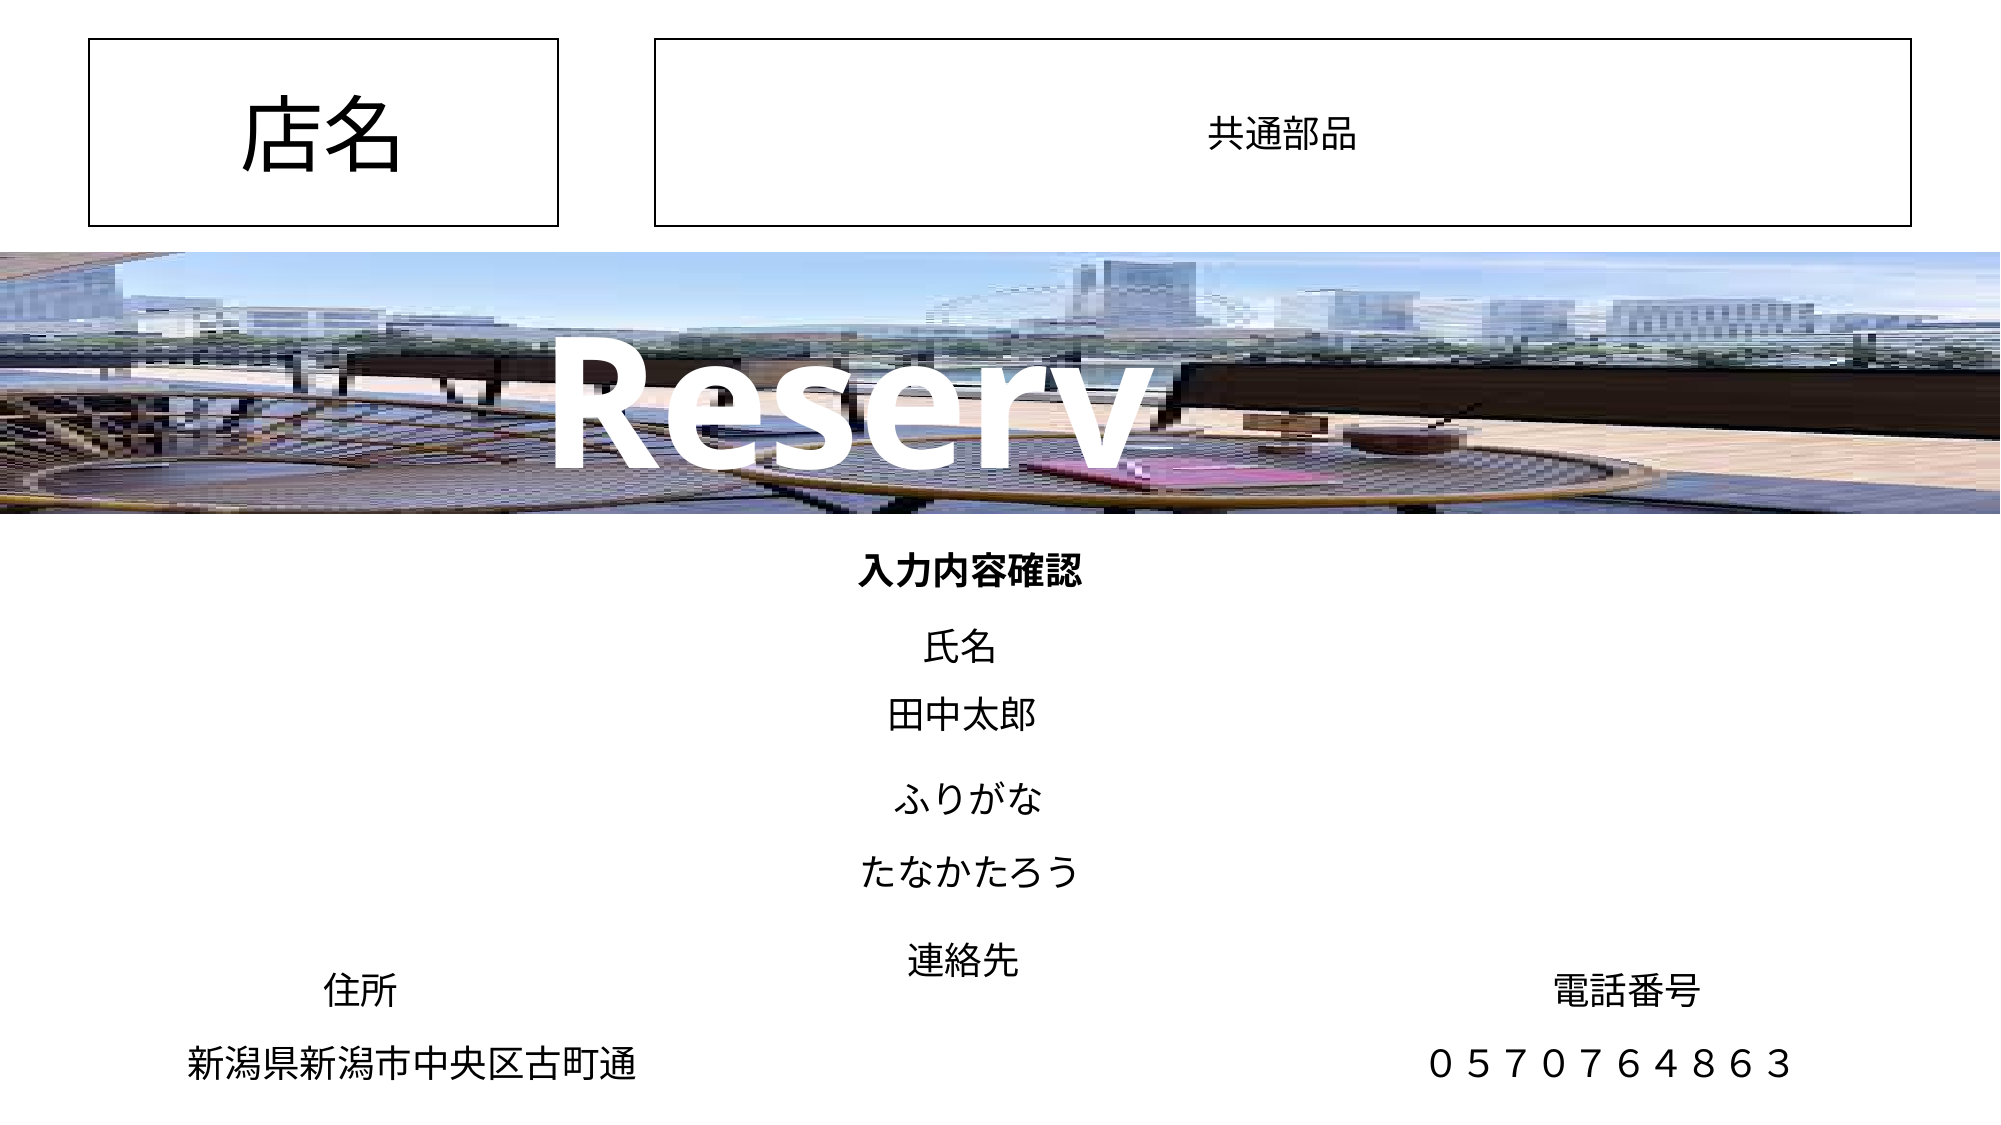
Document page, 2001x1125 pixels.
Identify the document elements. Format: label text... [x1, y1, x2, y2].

text_box 住所 [308, 959, 524, 1020]
text_box 連絡先 [892, 929, 1108, 990]
text_box ふりがな [879, 768, 1095, 828]
text_box 店名 [88, 38, 559, 227]
text_box 新潟県新潟市中央区古町通 [25, 1019, 799, 1105]
text_box 電話番号 [1537, 959, 1753, 1020]
text_box 共通部品 [654, 38, 1912, 227]
text_box Reserve [459, 514, 1171, 733]
text_box たなかたろう [609, 828, 1333, 914]
picture [0, 252, 2000, 514]
text_box 入力内容確認 [842, 539, 1843, 600]
text_box 氏名 [907, 615, 1123, 671]
text_box ０５７０７６４８６３ [1223, 1019, 1997, 1105]
text_box 田中太郎 [699, 671, 1225, 756]
